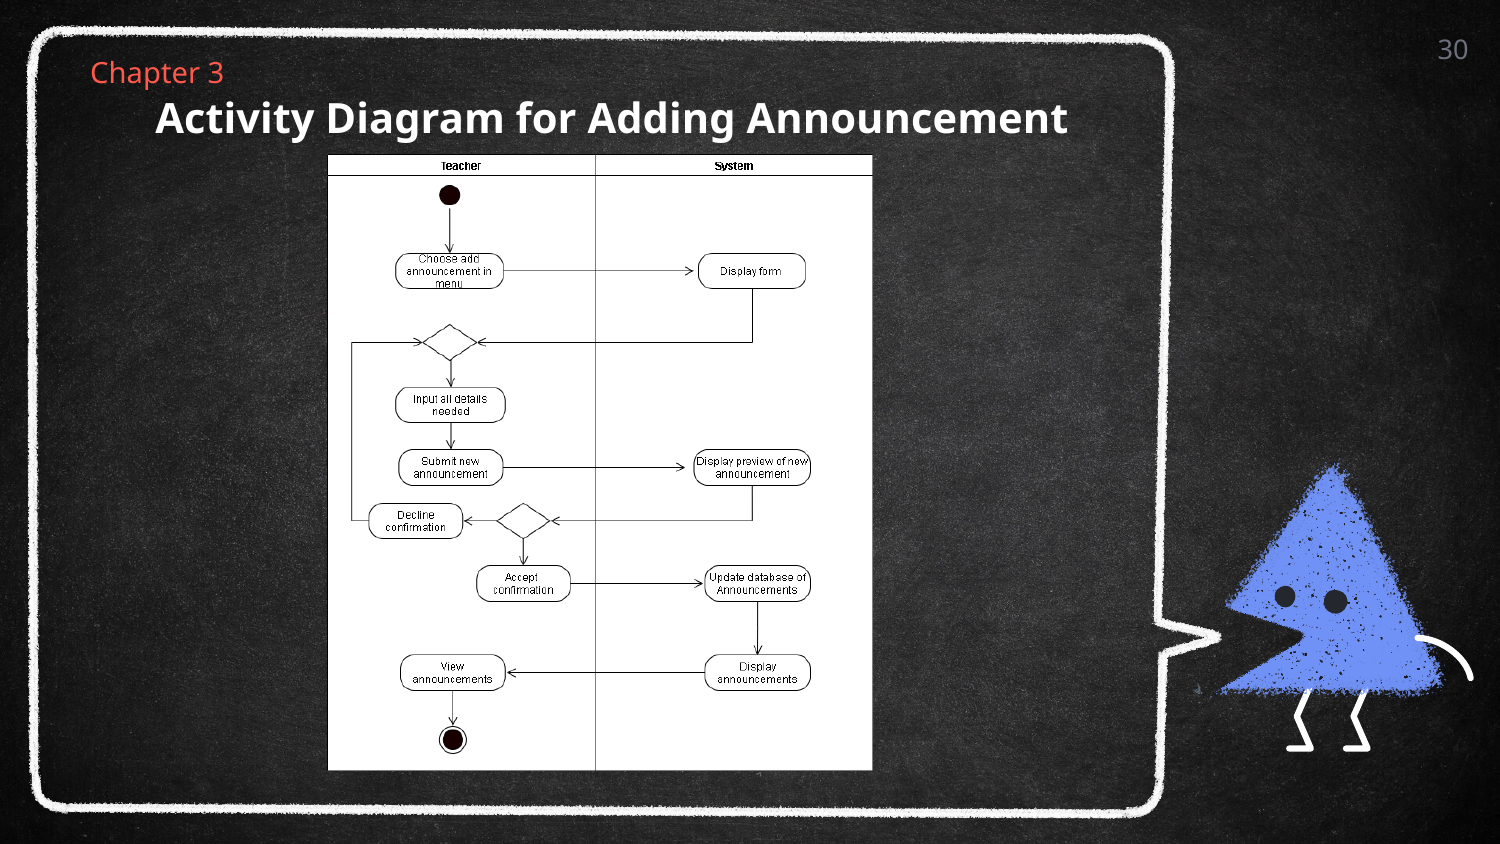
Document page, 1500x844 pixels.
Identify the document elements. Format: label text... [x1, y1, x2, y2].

slide_number 30 [1378, 32, 1469, 98]
text_box Chapter 3 [75, 46, 295, 97]
title Activity Diagram for Adding Announcement [89, 97, 1135, 171]
picture [0, 0, 1500, 844]
